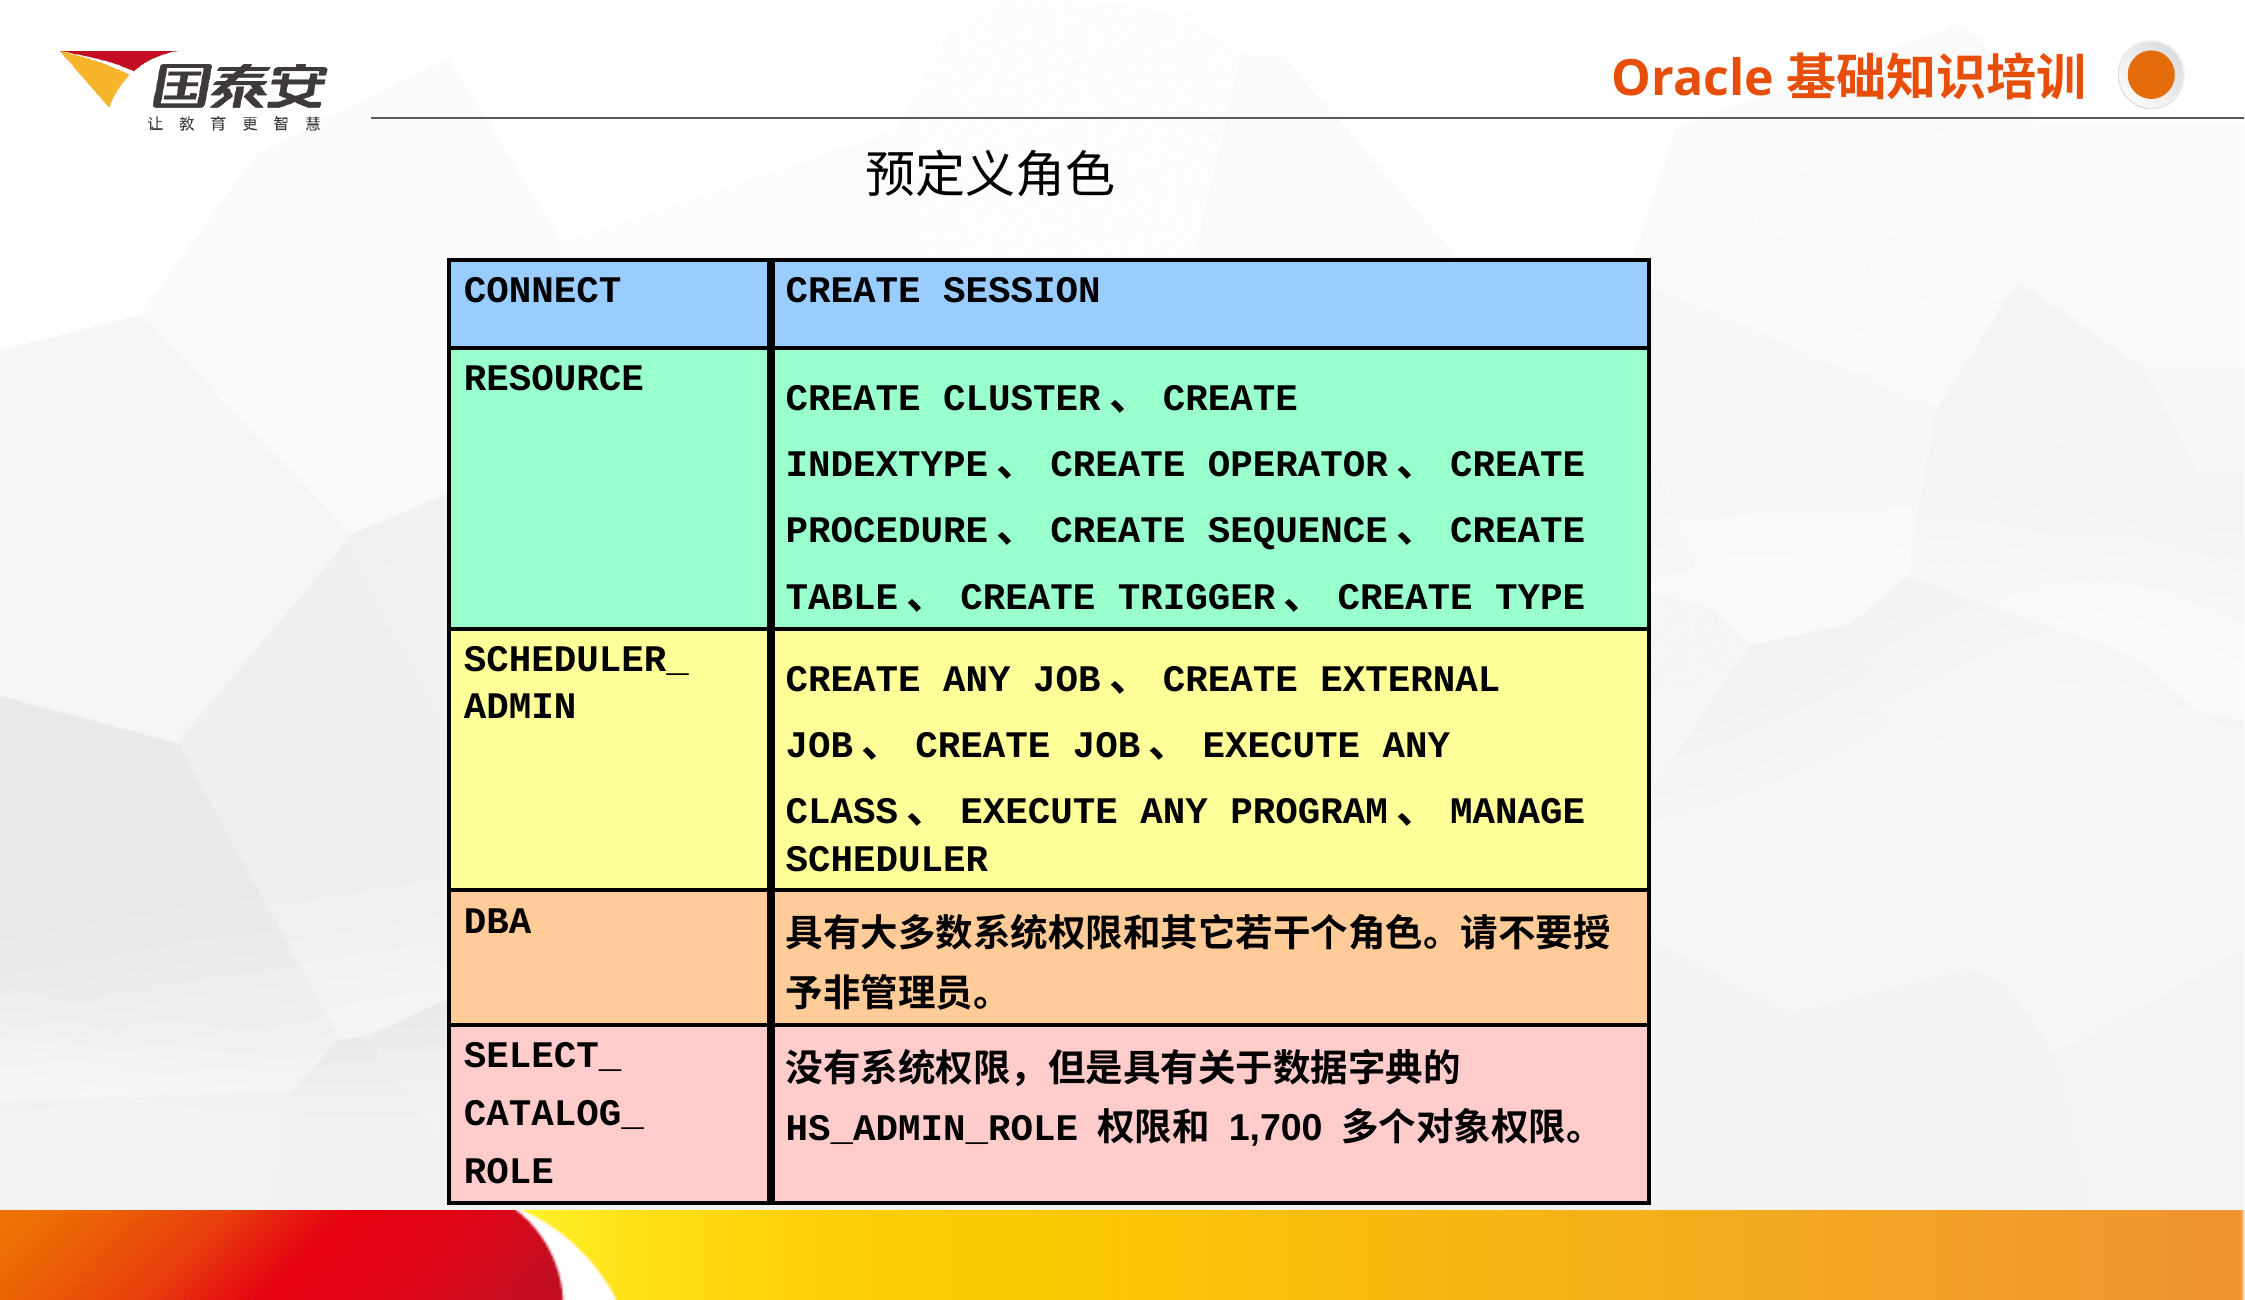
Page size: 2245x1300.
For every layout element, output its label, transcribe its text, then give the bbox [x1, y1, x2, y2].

table_cell RESOURCE [451, 350, 767, 627]
picture [0, 0, 2245, 1300]
table_cell SELECT_ CATALOG_ ROLE [451, 1027, 767, 1201]
list Oracle基础知识培训 [1334, 37, 2101, 121]
table_cell DBA [451, 892, 767, 1023]
table_header CREATE SESSION [775, 262, 1647, 346]
table_header CONNECT [451, 262, 767, 346]
table_cell 具有大多数系统权限和其它若干个角色。请不要授予非管理员。 [775, 892, 1647, 1023]
table_cell CREATE ANY JOB、CREATE EXTERNAL JOB、CREATE JOB、EXECUTE ANY CLASS、EXECUTE ANY PROGRAM、MANAGE SCHEDULER [775, 631, 1647, 888]
table_cell SCHEDULER_ ADMIN [451, 631, 767, 888]
title 预定义角色 [850, 153, 2051, 298]
table_cell CREATE CLUSTER、CREATE INDEXTYPE、CREATE OPERATOR、CREATE PROCEDURE、CREATE SEQUENCE、CREATE TABLE、CREATE TRIGGER、CREATE TYPE [775, 350, 1647, 627]
table_cell 没有系统权限，但是具有关于数据字典的 HS_ADMIN_ROLE 权限和 1,700 多个对象权限。 [775, 1027, 1647, 1201]
